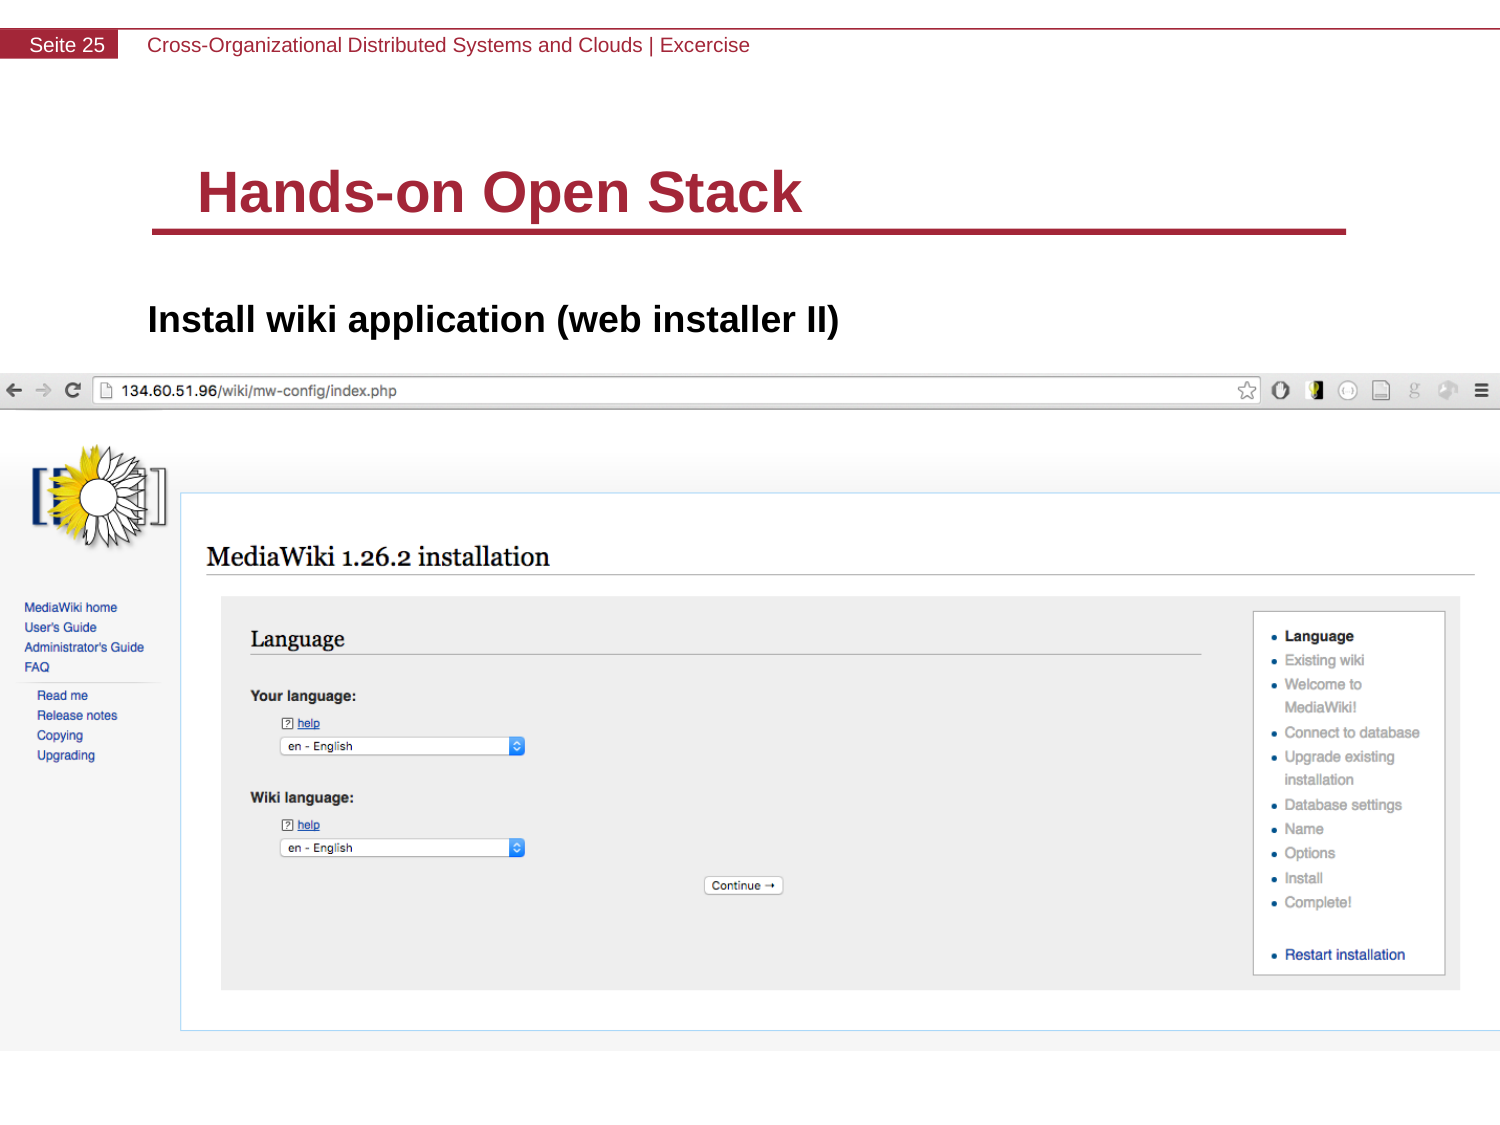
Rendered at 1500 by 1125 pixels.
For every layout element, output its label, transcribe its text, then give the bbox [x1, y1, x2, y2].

text_box Hands-on Open Stack [182, 123, 1463, 232]
text_box Install wiki application (web installer II) [132, 287, 1424, 350]
picture [0, 373, 1500, 1051]
